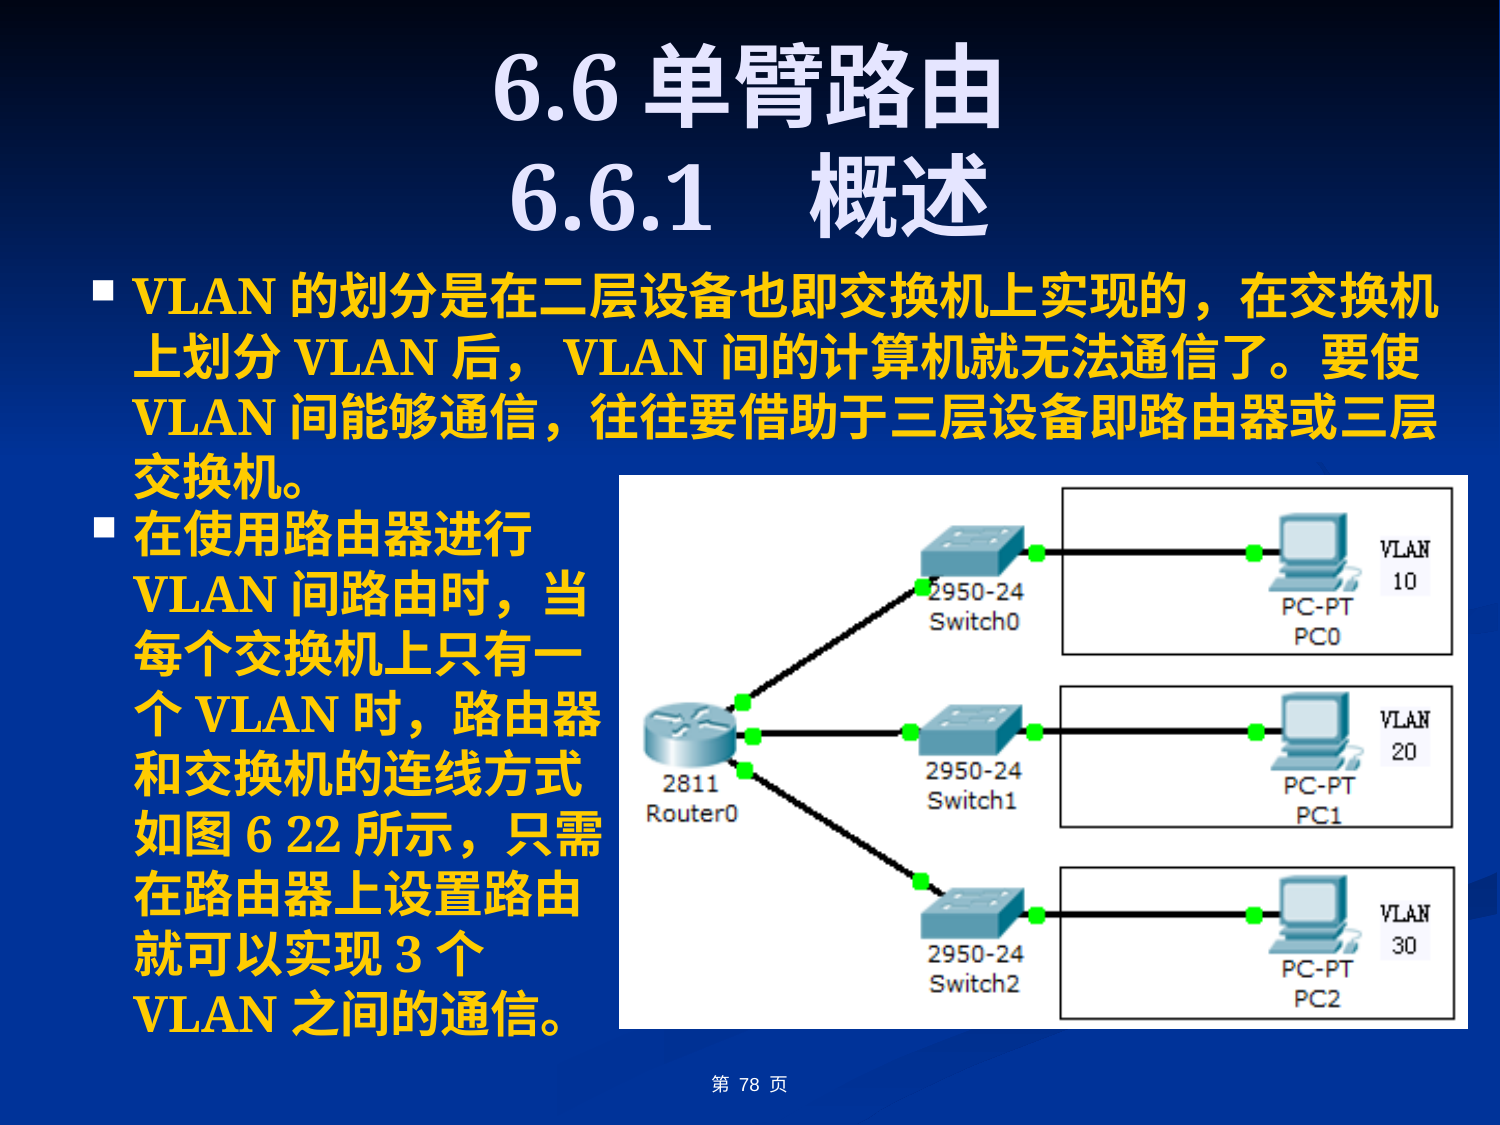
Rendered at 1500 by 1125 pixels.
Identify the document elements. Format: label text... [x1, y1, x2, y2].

text_box 在使用路由器进行VLAN间路由时，当每个交换机上只有一个VLAN时，路由器和交换机的连线方式如图6 22所示，只需在路由器上设置路由就可以实现3个VLAN之间的通信。 [76, 494, 629, 1032]
list VLAN的划分是在二层设备也即交换机上实现的，在交换机上划分VLAN后，VLAN间的计算机就无法通信了。要使VLAN间能够通信，往往要借助于三层设备即路由器或三层交换机。 [75, 257, 1468, 1000]
title 6.6 单臂路由 6.6.1 概述 [75, 45, 1425, 233]
picture [619, 475, 1468, 1029]
footer 第 78 页 [512, 1029, 988, 1104]
